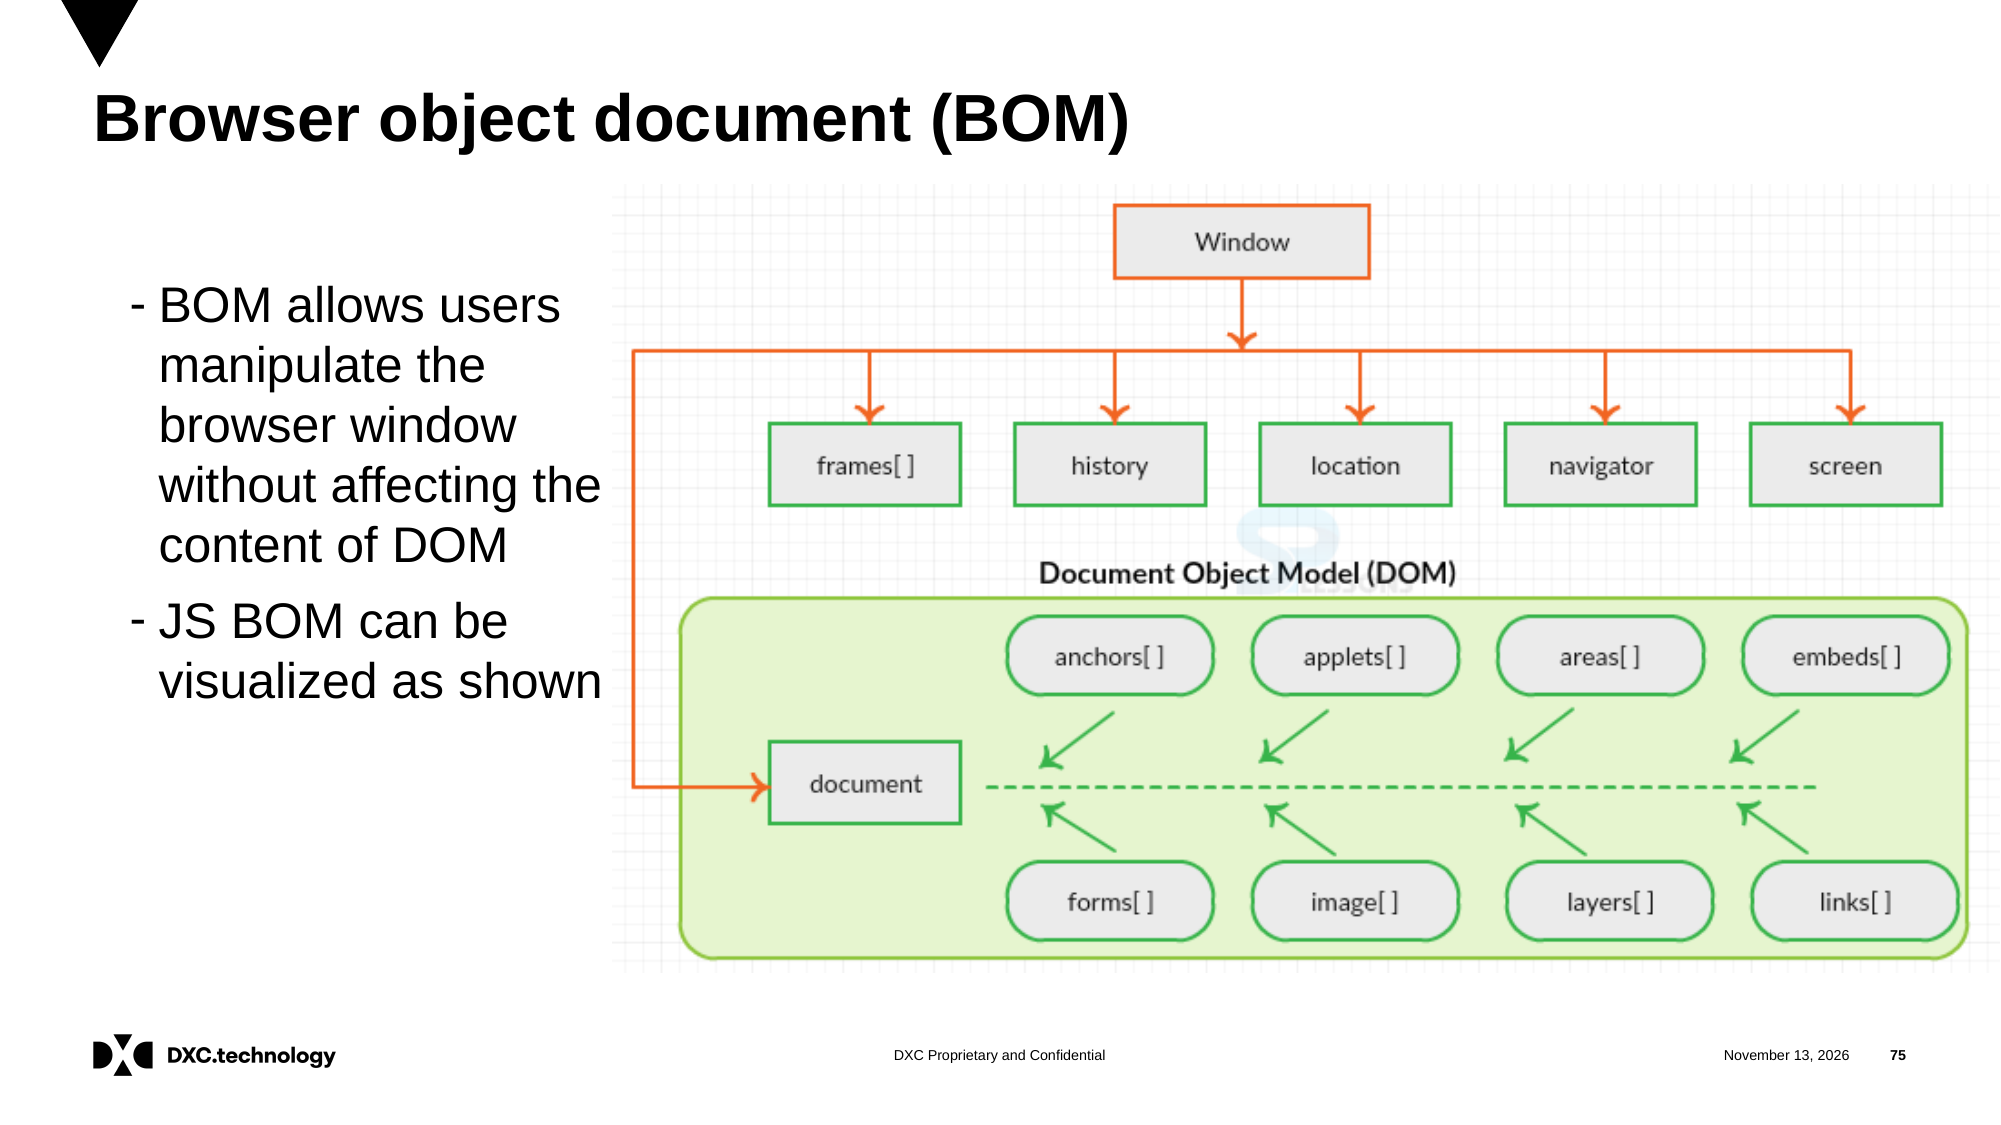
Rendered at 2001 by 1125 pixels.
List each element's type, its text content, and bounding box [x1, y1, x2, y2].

title Browser object document (BOM) [93, 87, 1907, 272]
list BOM allows users manipulate the browser window without affecting the content of DOM JS BOM can be visualized as shown [93, 272, 612, 973]
picture [612, 184, 2000, 973]
